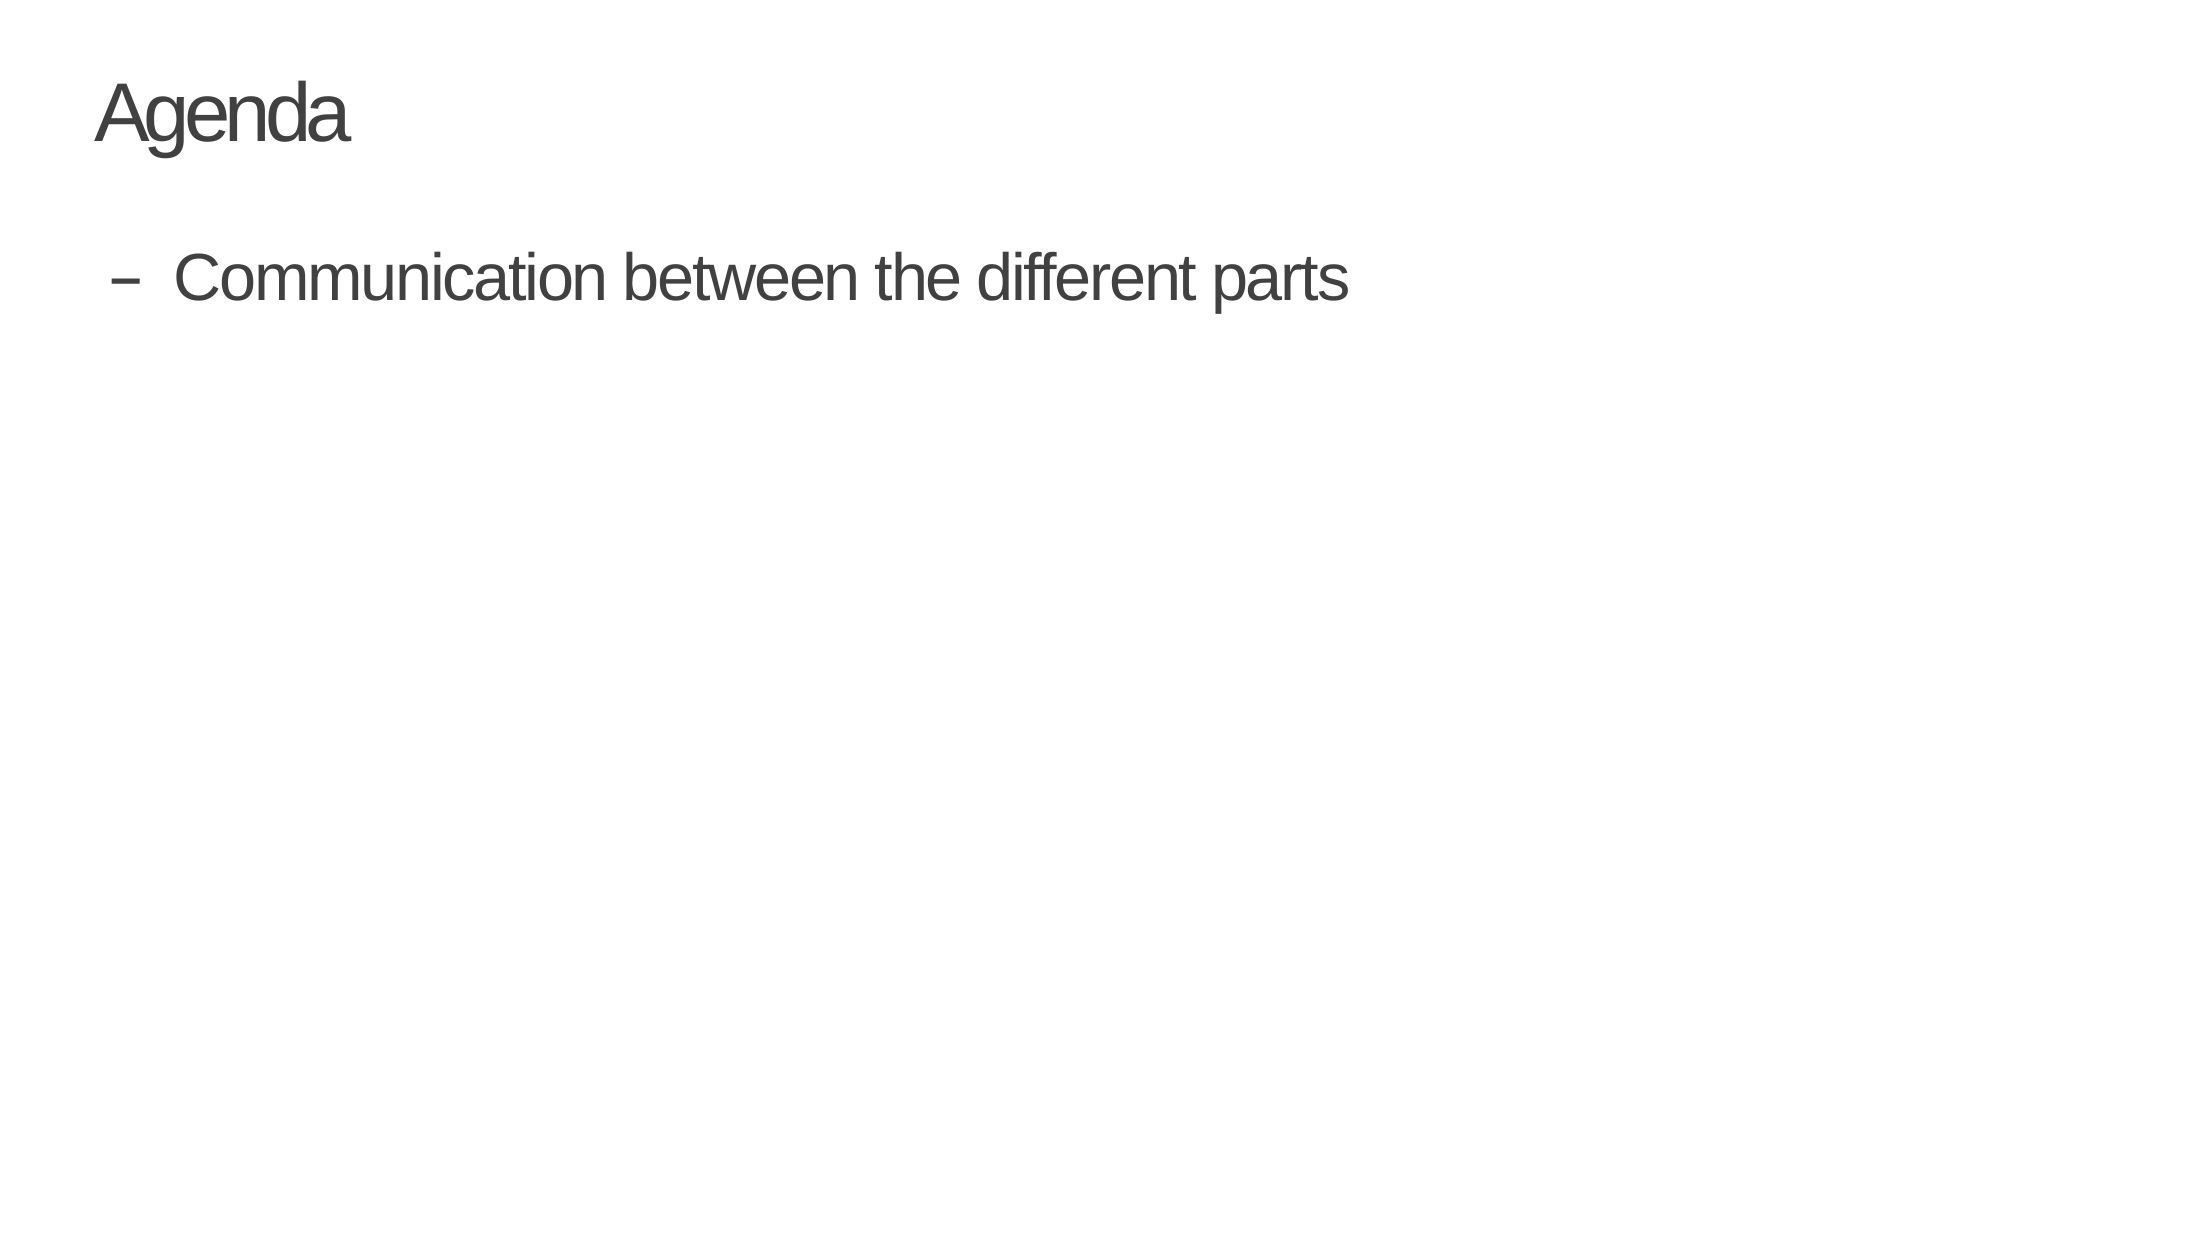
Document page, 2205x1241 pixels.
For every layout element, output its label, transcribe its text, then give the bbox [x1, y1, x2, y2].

title Agenda [94, 64, 2205, 219]
list Communication between the different parts [94, 242, 2205, 1140]
